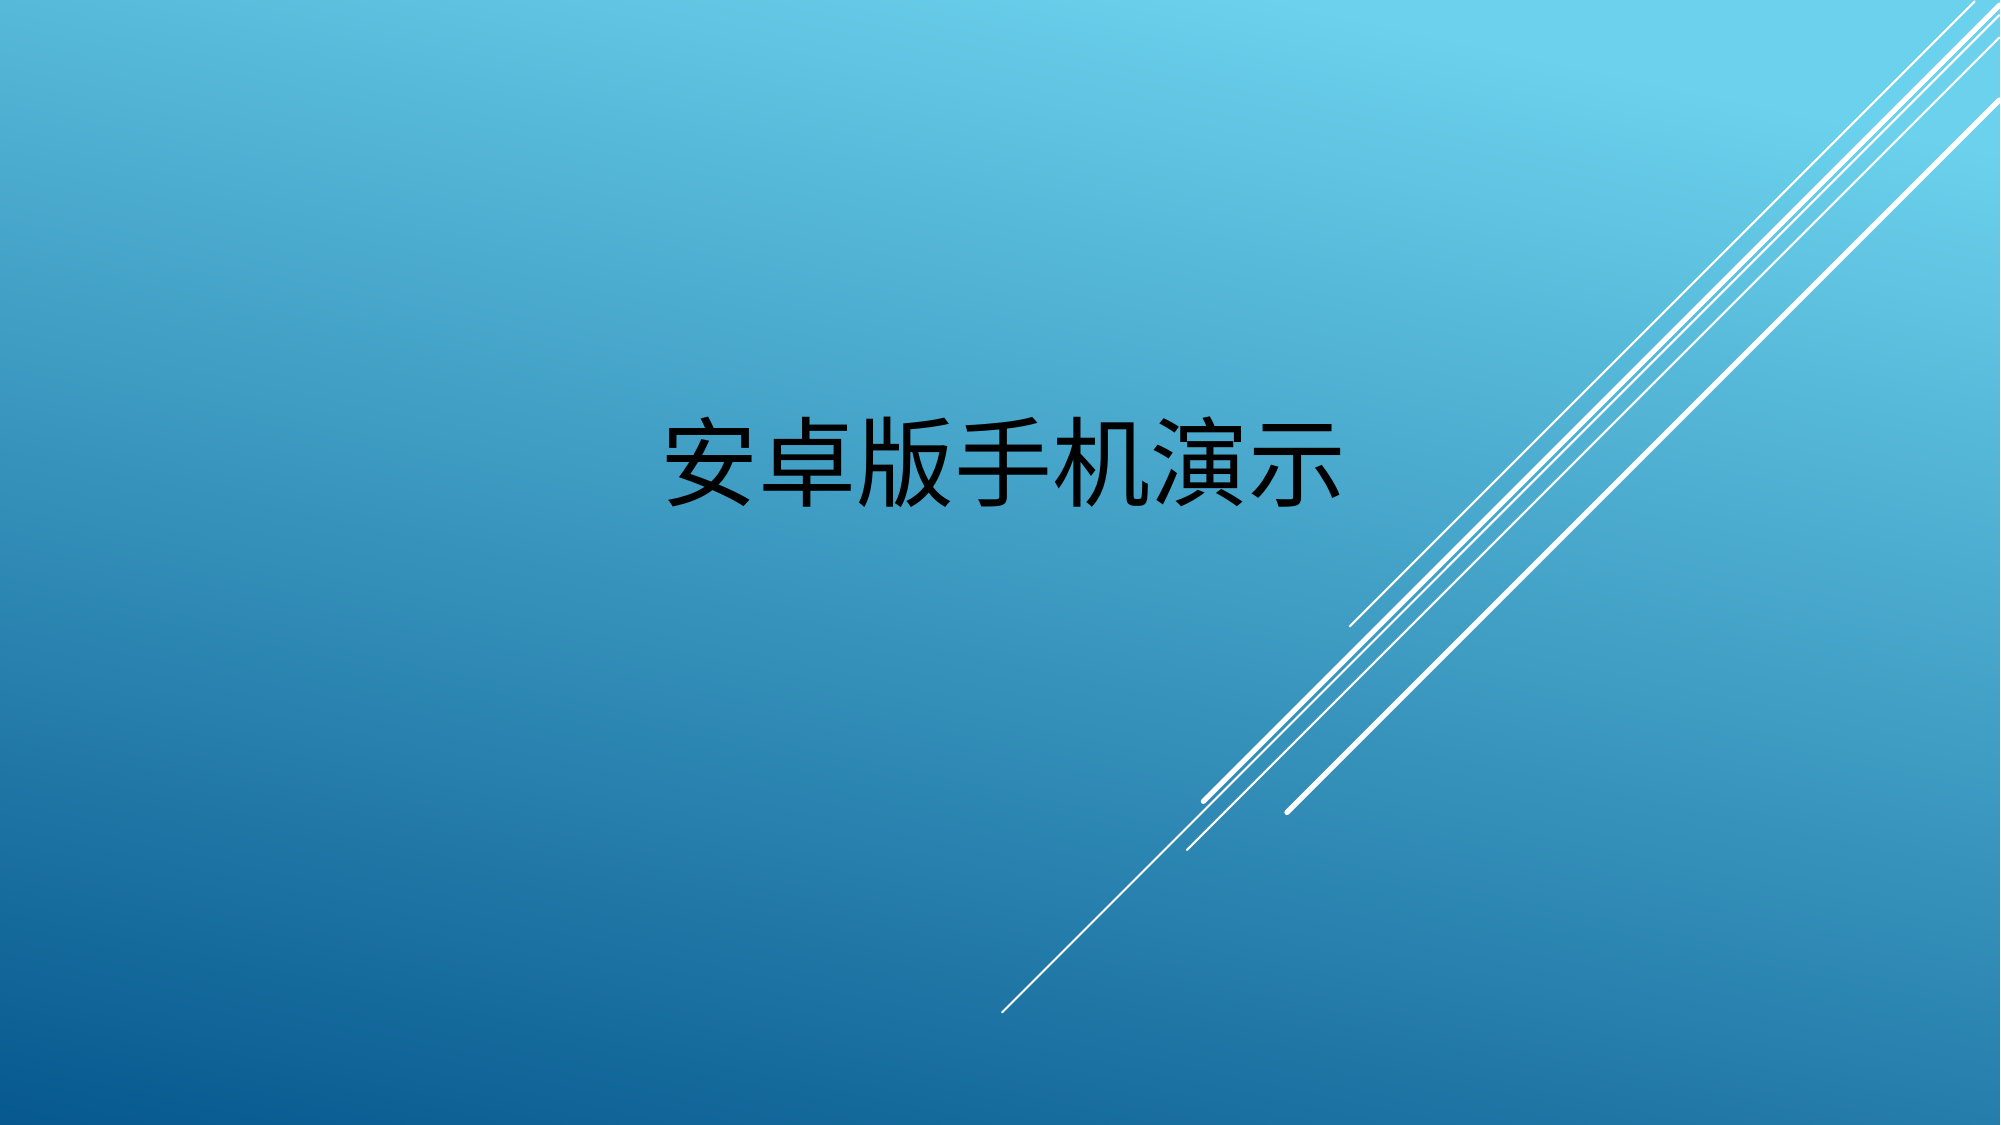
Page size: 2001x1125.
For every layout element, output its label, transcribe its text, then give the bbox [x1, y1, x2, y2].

title 安卓版手机演示 [645, 393, 1500, 527]
